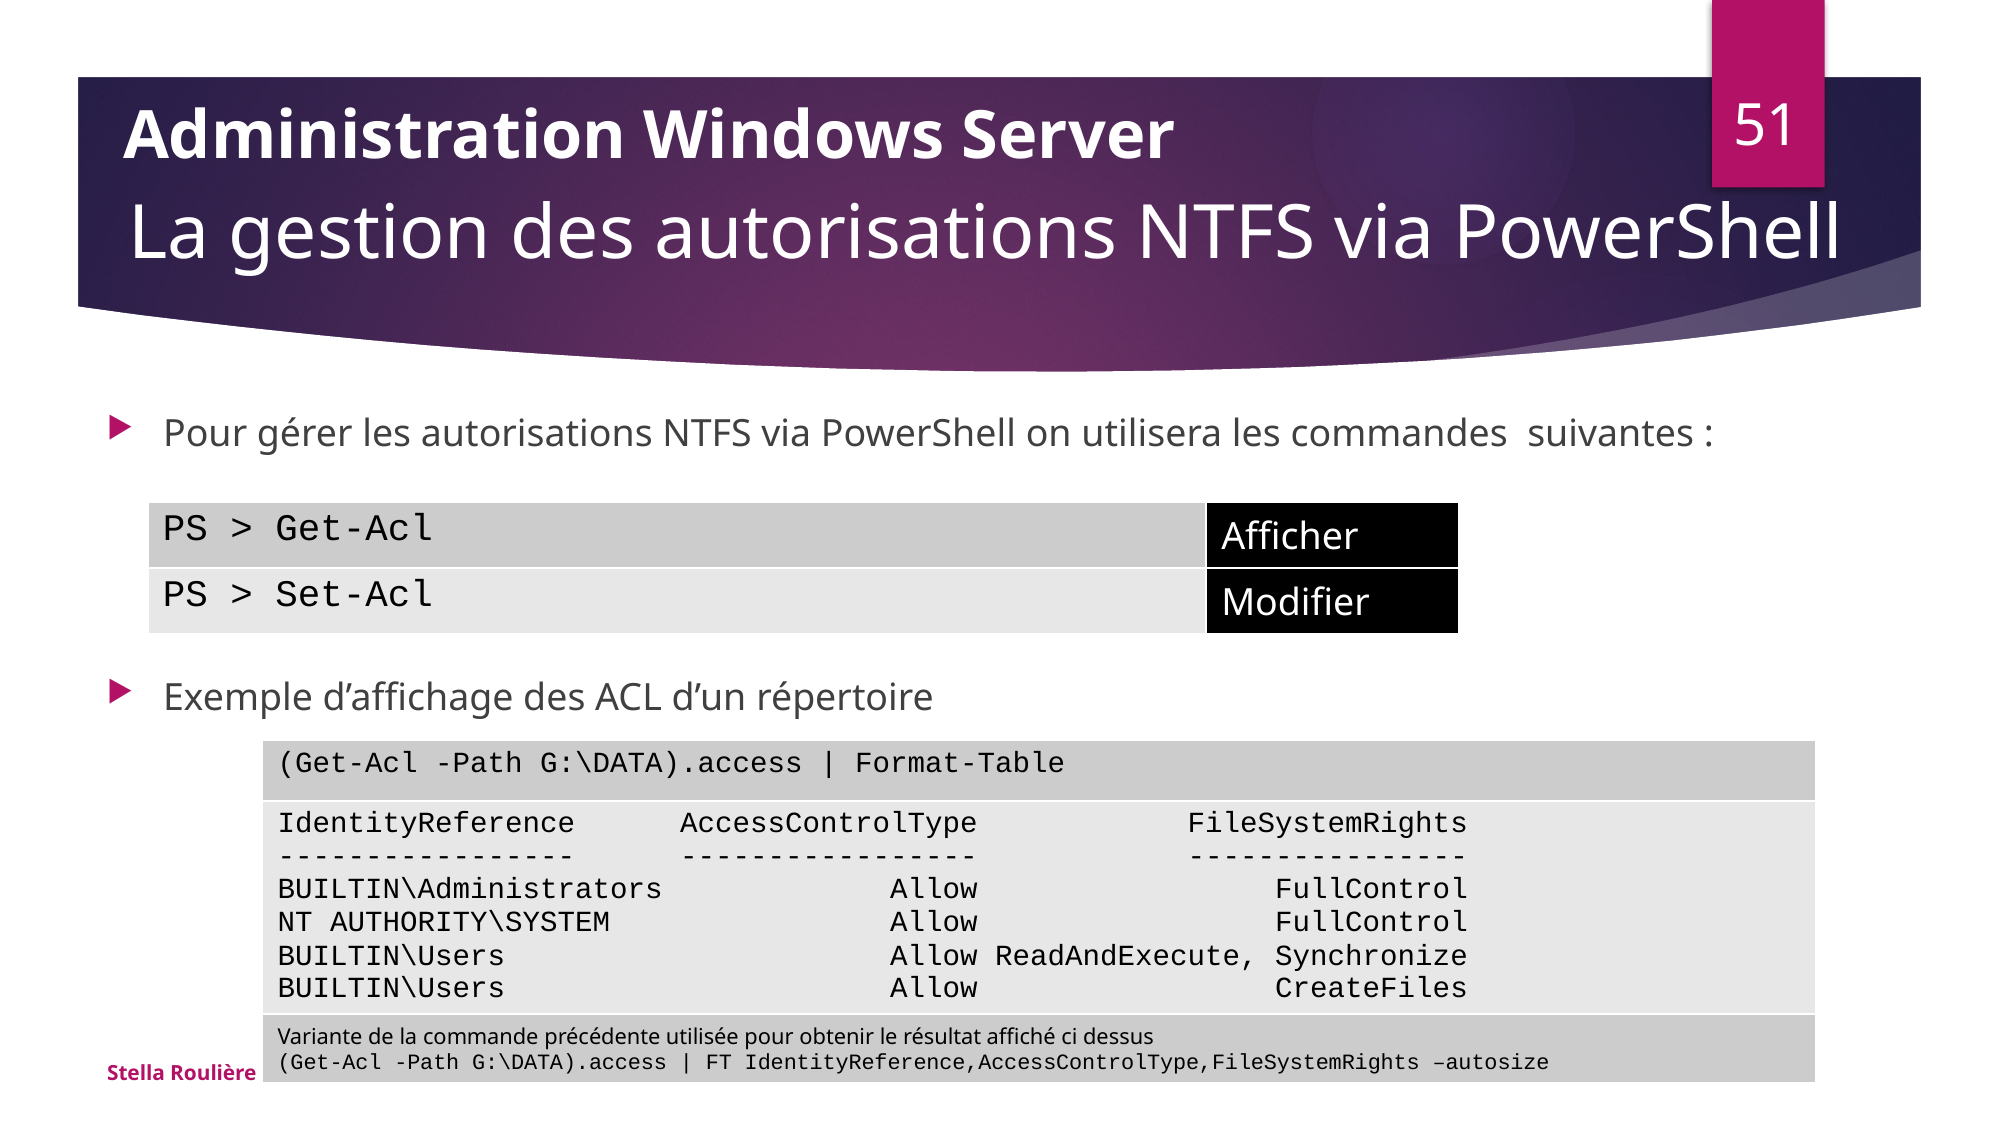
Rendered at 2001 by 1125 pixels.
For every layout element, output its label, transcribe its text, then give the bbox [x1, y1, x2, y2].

table_header Afficher [1207, 503, 1458, 567]
table_cell PS > Set-Acl [149, 569, 1205, 633]
table_cell IdentityReference AccessControlType FileSystemRights ----------------- ----------------- ---------------- BUILTIN\Administrators Allow FullControl NT AUTHORITY\SYSTEM Allow FullControl BUILTIN\Users Allow ReadAndExecute, Synchronize BUILTIN\Users Allow CreateFiles [263, 802, 1815, 1013]
text_box Administration Windows Server [33, 84, 1574, 179]
table_cell Variante de la commande précédente utilisée pour obtenir le résultat affiché ci dessus (Get-Acl -Path G:\DATA).access | FT IdentityReference,AccessControlType,FileSystemRights –autosize [263, 1015, 1815, 1082]
table_header (Get-Acl -Path G:\DATA).access | Format-Table [263, 741, 1815, 800]
title La gestion des autorisations NTFS via PowerShell [113, 170, 1967, 287]
text_box Pour gérer les autorisations NTFS via PowerShell on utilisera les commandes suivantes : Exemple d’affichage des ACL d’un répertoire [92, 401, 1994, 1125]
slide_number 51 [1698, 48, 1836, 175]
table_header PS > Get-Acl [149, 503, 1205, 567]
table_cell Modifier [1207, 569, 1458, 633]
